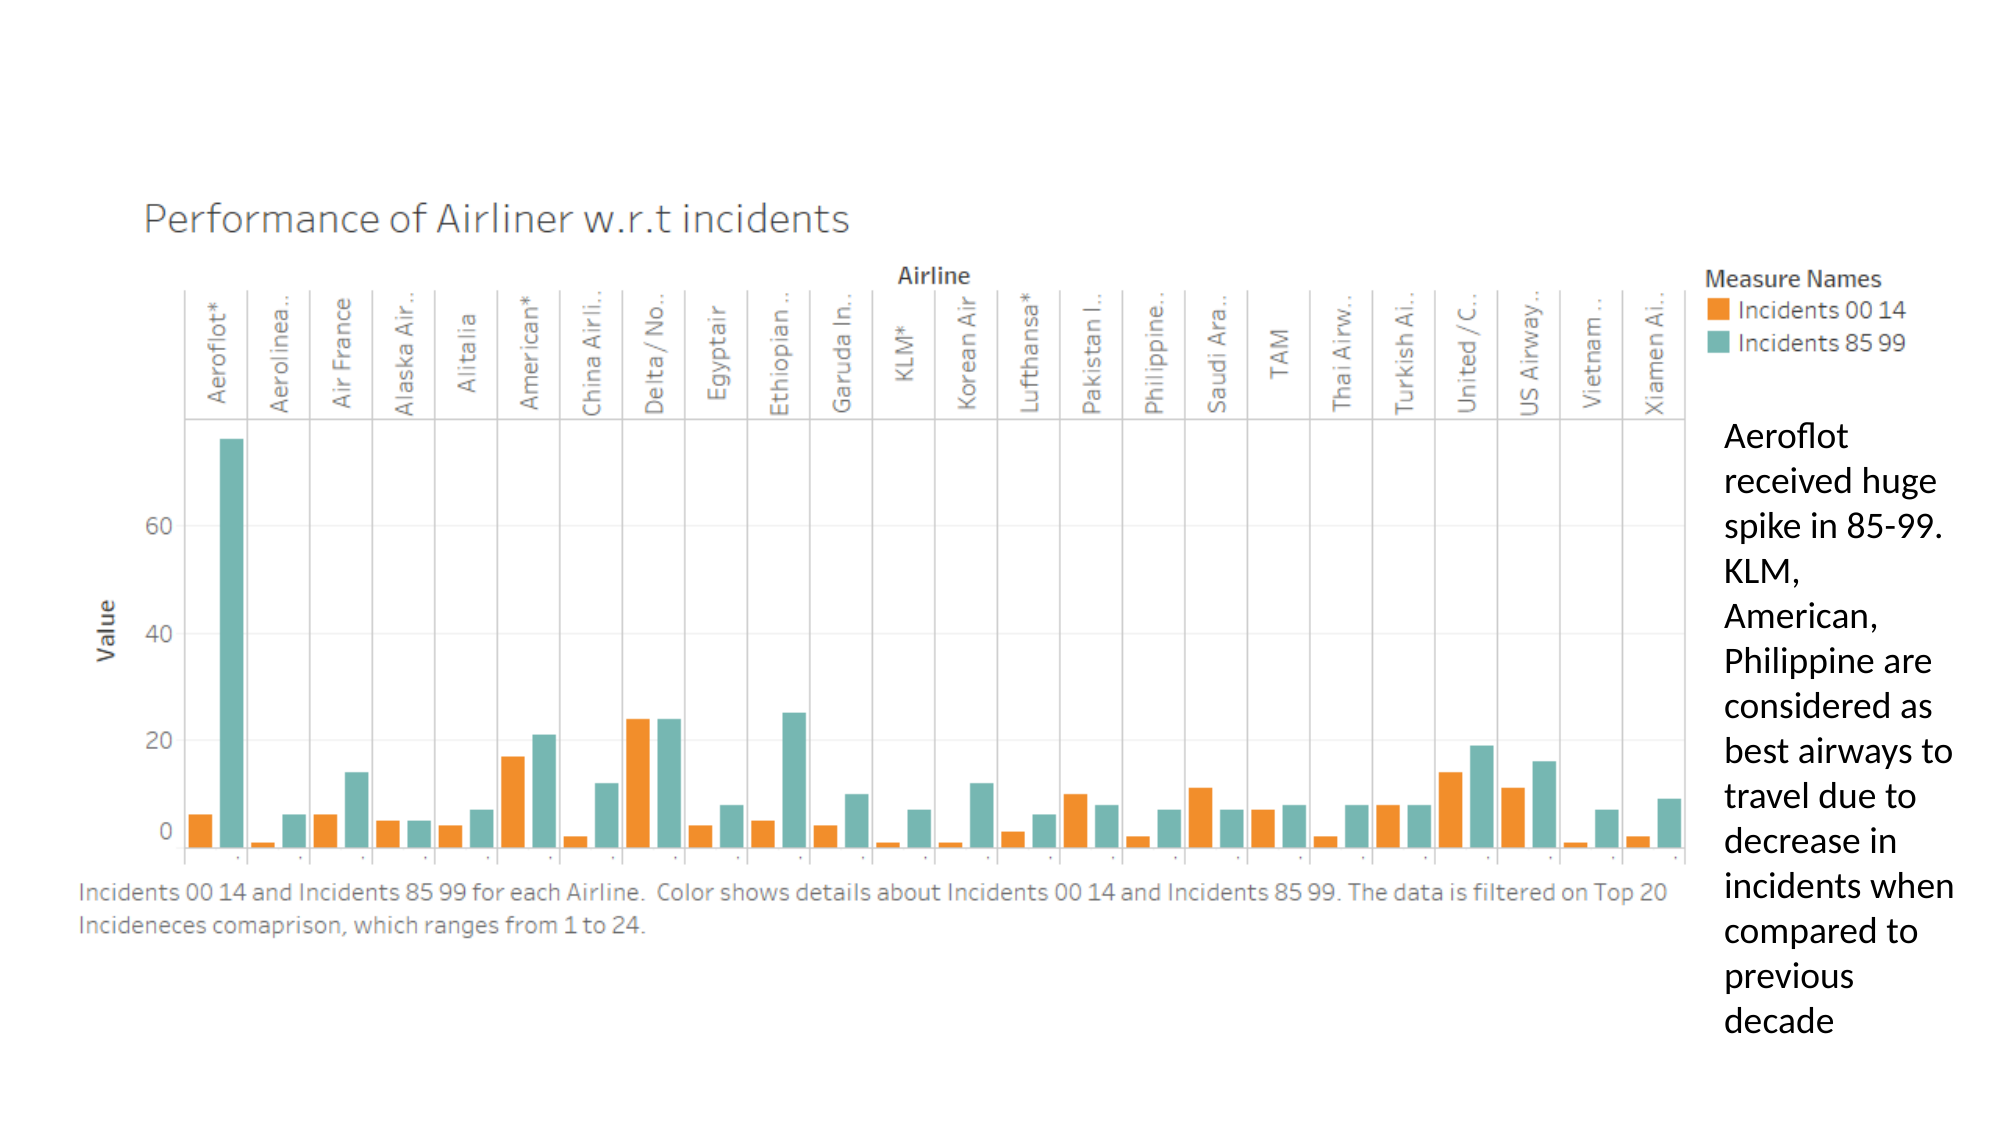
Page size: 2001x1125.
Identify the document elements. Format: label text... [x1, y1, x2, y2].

picture [78, 181, 1922, 943]
text_box Aeroflot received huge spike in 85-99. KLM, American, Philippine are considered as best airways to travel due to decrease in incidents when compared to previous decade [1709, 403, 1973, 1048]
